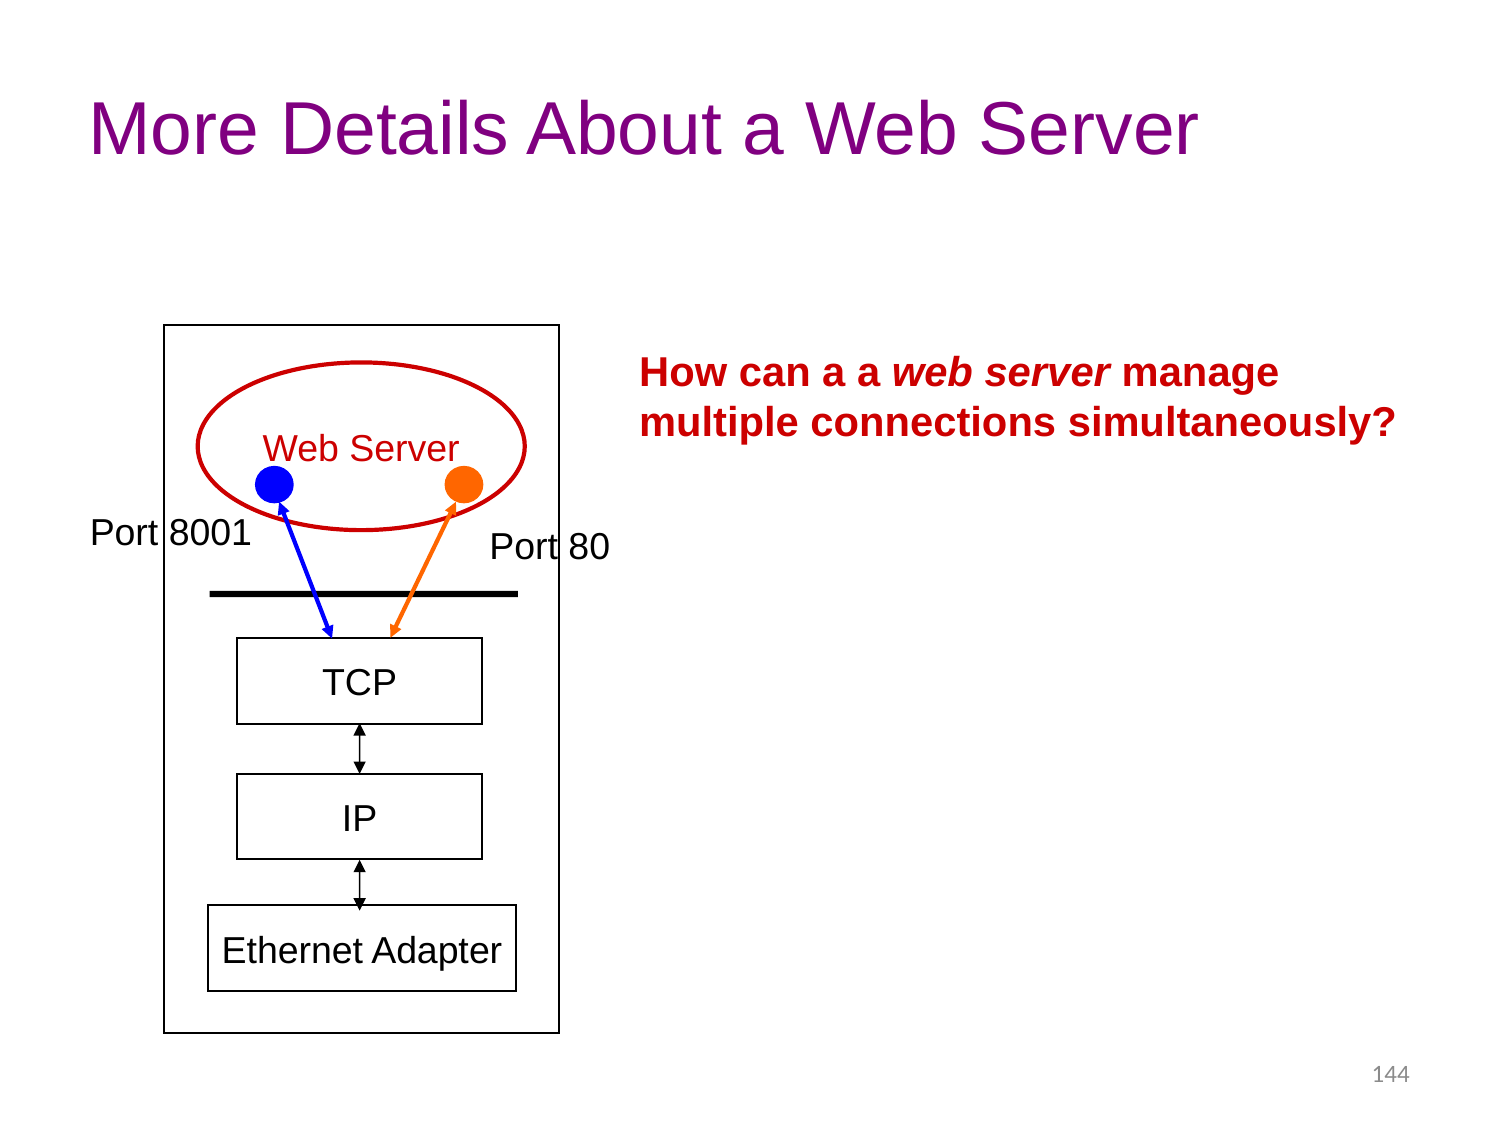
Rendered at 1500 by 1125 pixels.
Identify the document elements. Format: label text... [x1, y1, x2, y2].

text_box [390, 501, 457, 638]
slide_number 144 [1074, 1042, 1425, 1103]
text_box [277, 501, 334, 639]
text_box More Details About a Web Server [75, 37, 1463, 225]
text_box Port 80 [474, 514, 626, 575]
text_box How can a a web server manage multiple connections simultaneously? [624, 337, 1412, 453]
text_box Port 8001 [74, 499, 268, 560]
text_box [445, 466, 483, 503]
text_box [255, 466, 293, 503]
text_box [163, 324, 560, 1033]
